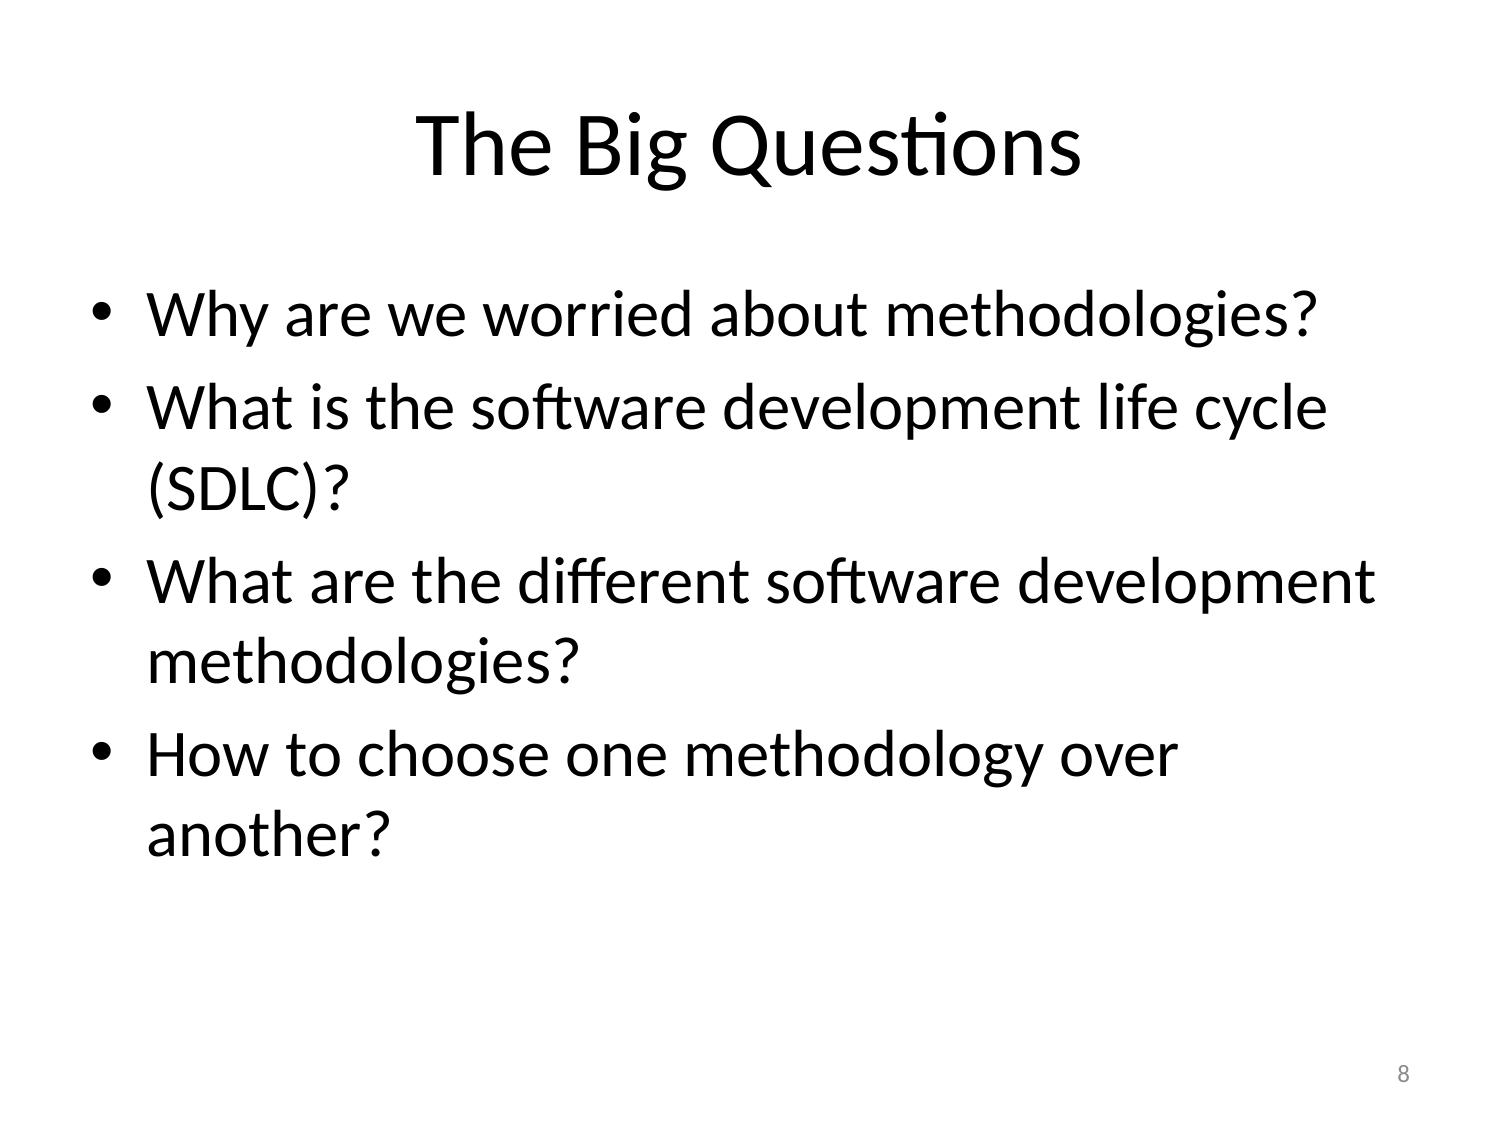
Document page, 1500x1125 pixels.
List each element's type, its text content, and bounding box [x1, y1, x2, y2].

title The Big Questions [75, 45, 1425, 233]
list Why are we worried about methodologies? What is the software development life cycle (SDLC)? What are the different software development methodologies? How to choose one methodology over another? [75, 262, 1425, 1005]
slide_number 8 [1074, 1042, 1425, 1103]
